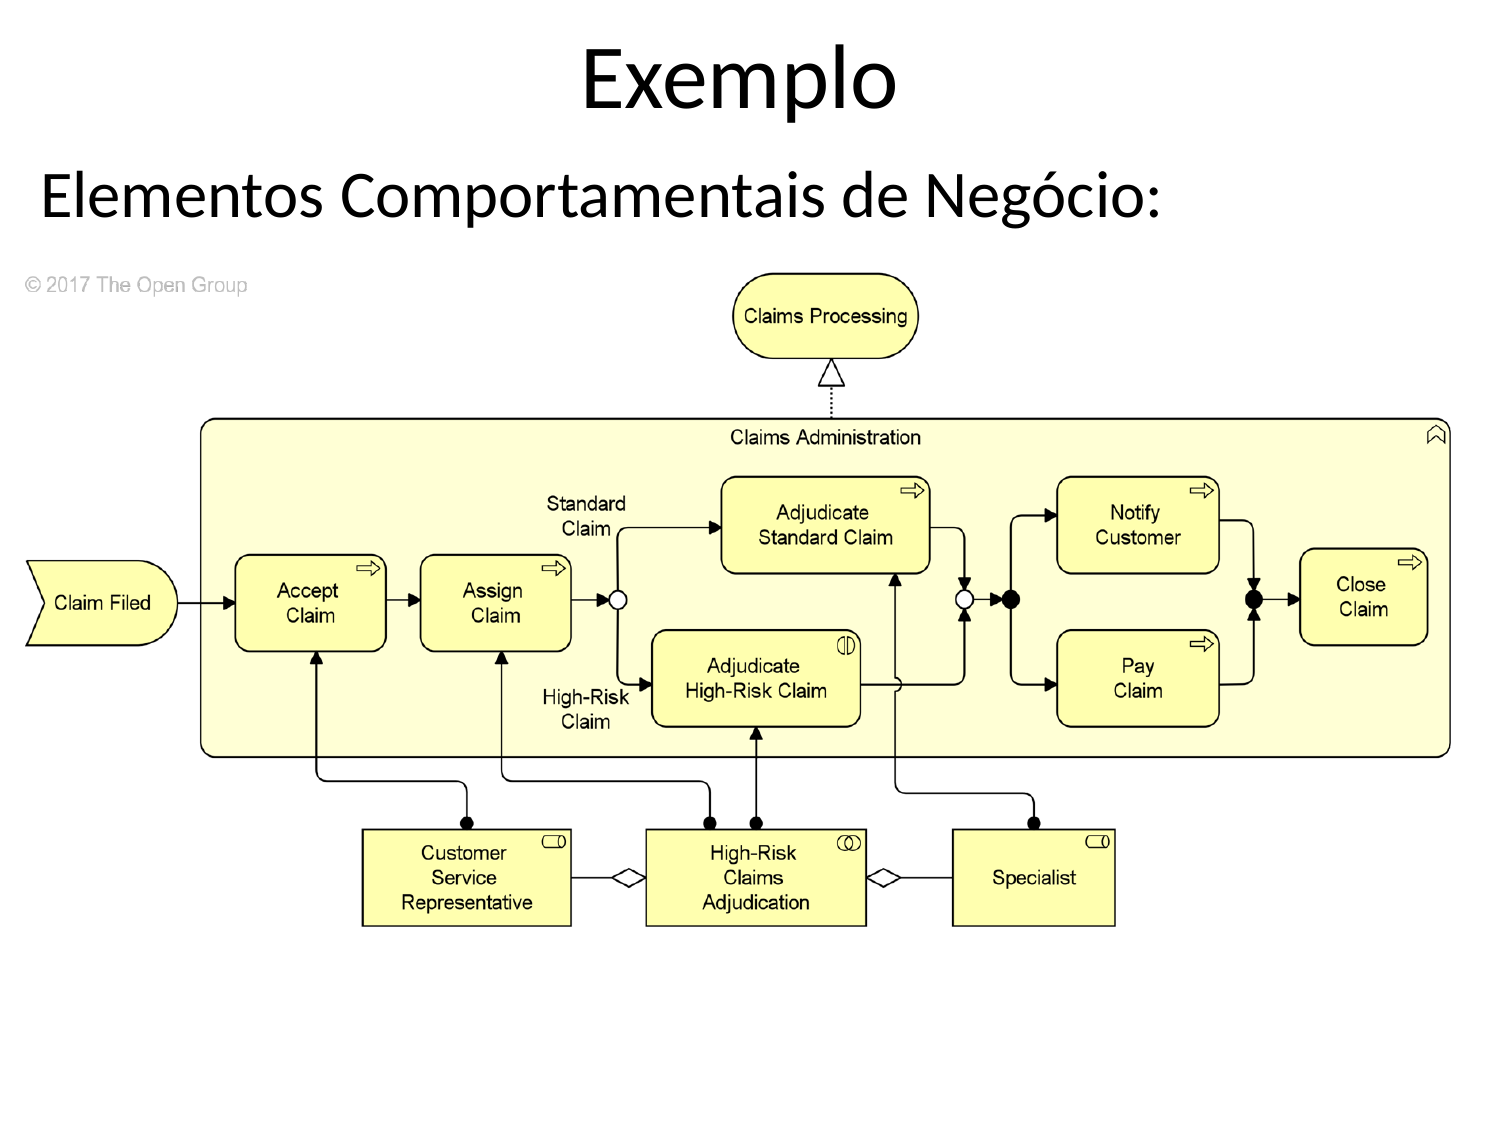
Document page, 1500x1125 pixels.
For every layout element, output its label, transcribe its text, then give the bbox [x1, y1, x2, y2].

list Elementos Comportamentais de Negócio: [25, 143, 1500, 321]
picture [24, 272, 1451, 928]
title Exemplo [75, 0, 1425, 143]
